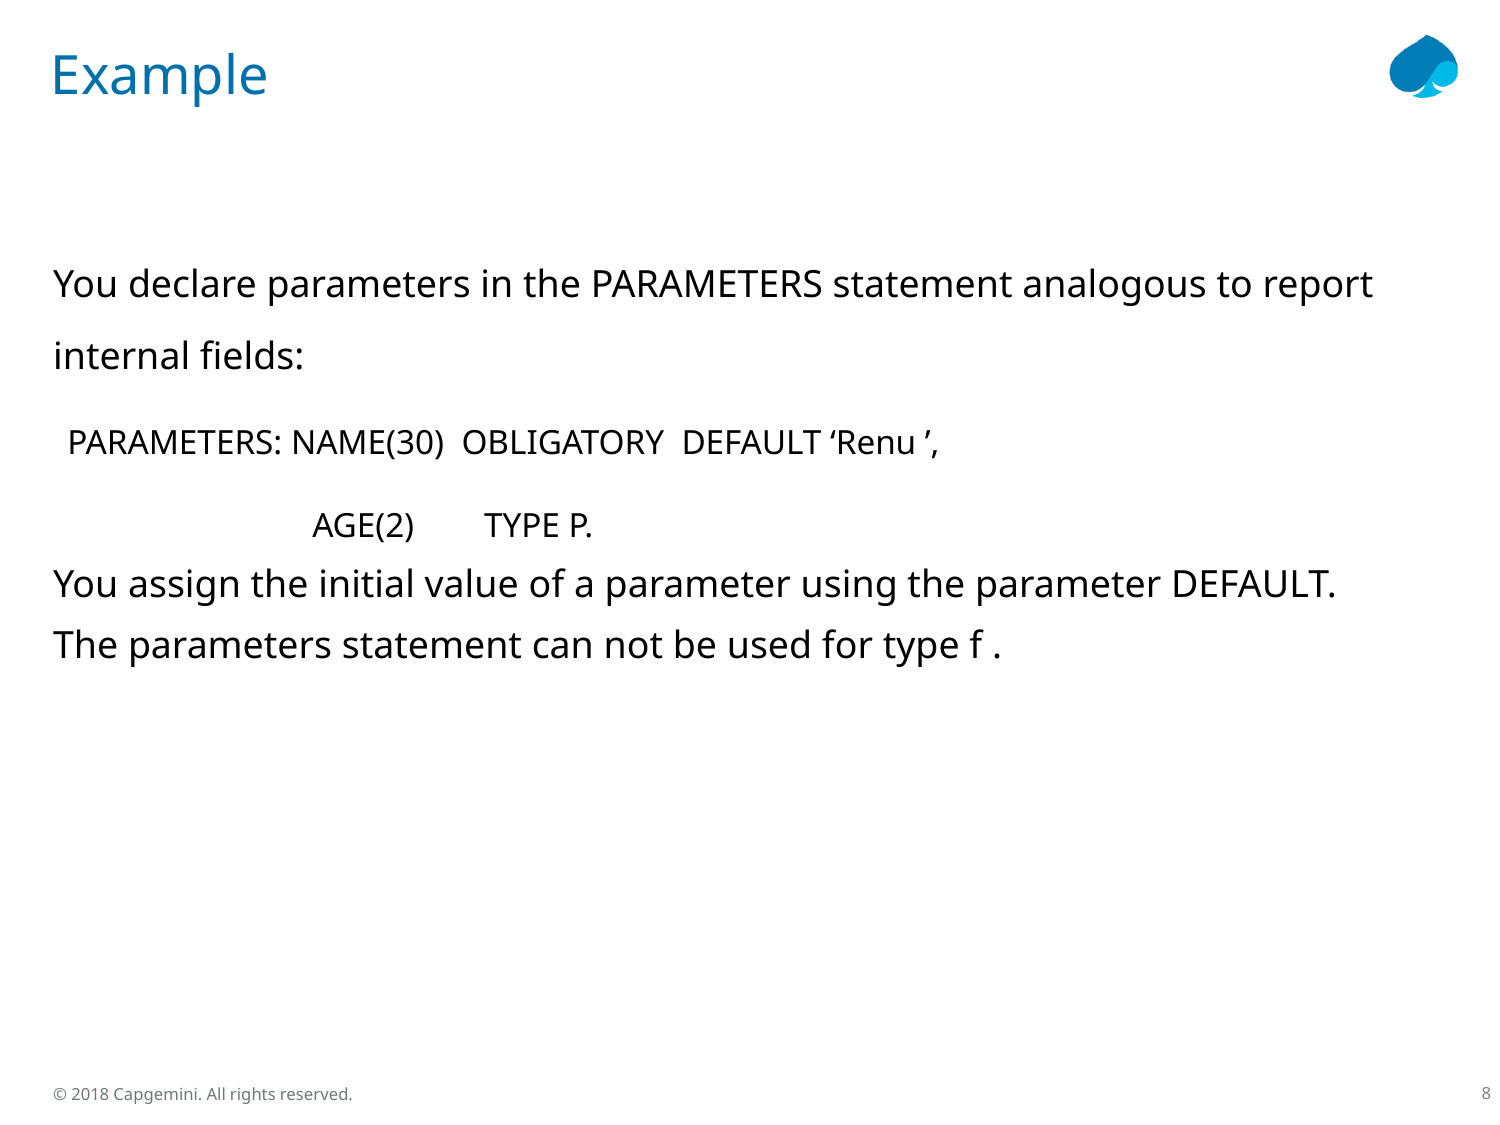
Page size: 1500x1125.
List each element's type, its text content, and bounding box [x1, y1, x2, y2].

list You declare parameters in the PARAMETERS statement analogous to report internal fields: PARAMETERS: NAME(30) OBLIGATORY DEFAULT ‘Renu ’, AGE(2) TYPE P. You assign the initial value of a parameter using the parameter DEFAULT. The parameters statement can not be used for type f . [53, 231, 1447, 1035]
picture [1447, 78, 1458, 103]
title Example [50, 42, 1447, 184]
picture [1388, 33, 1458, 62]
